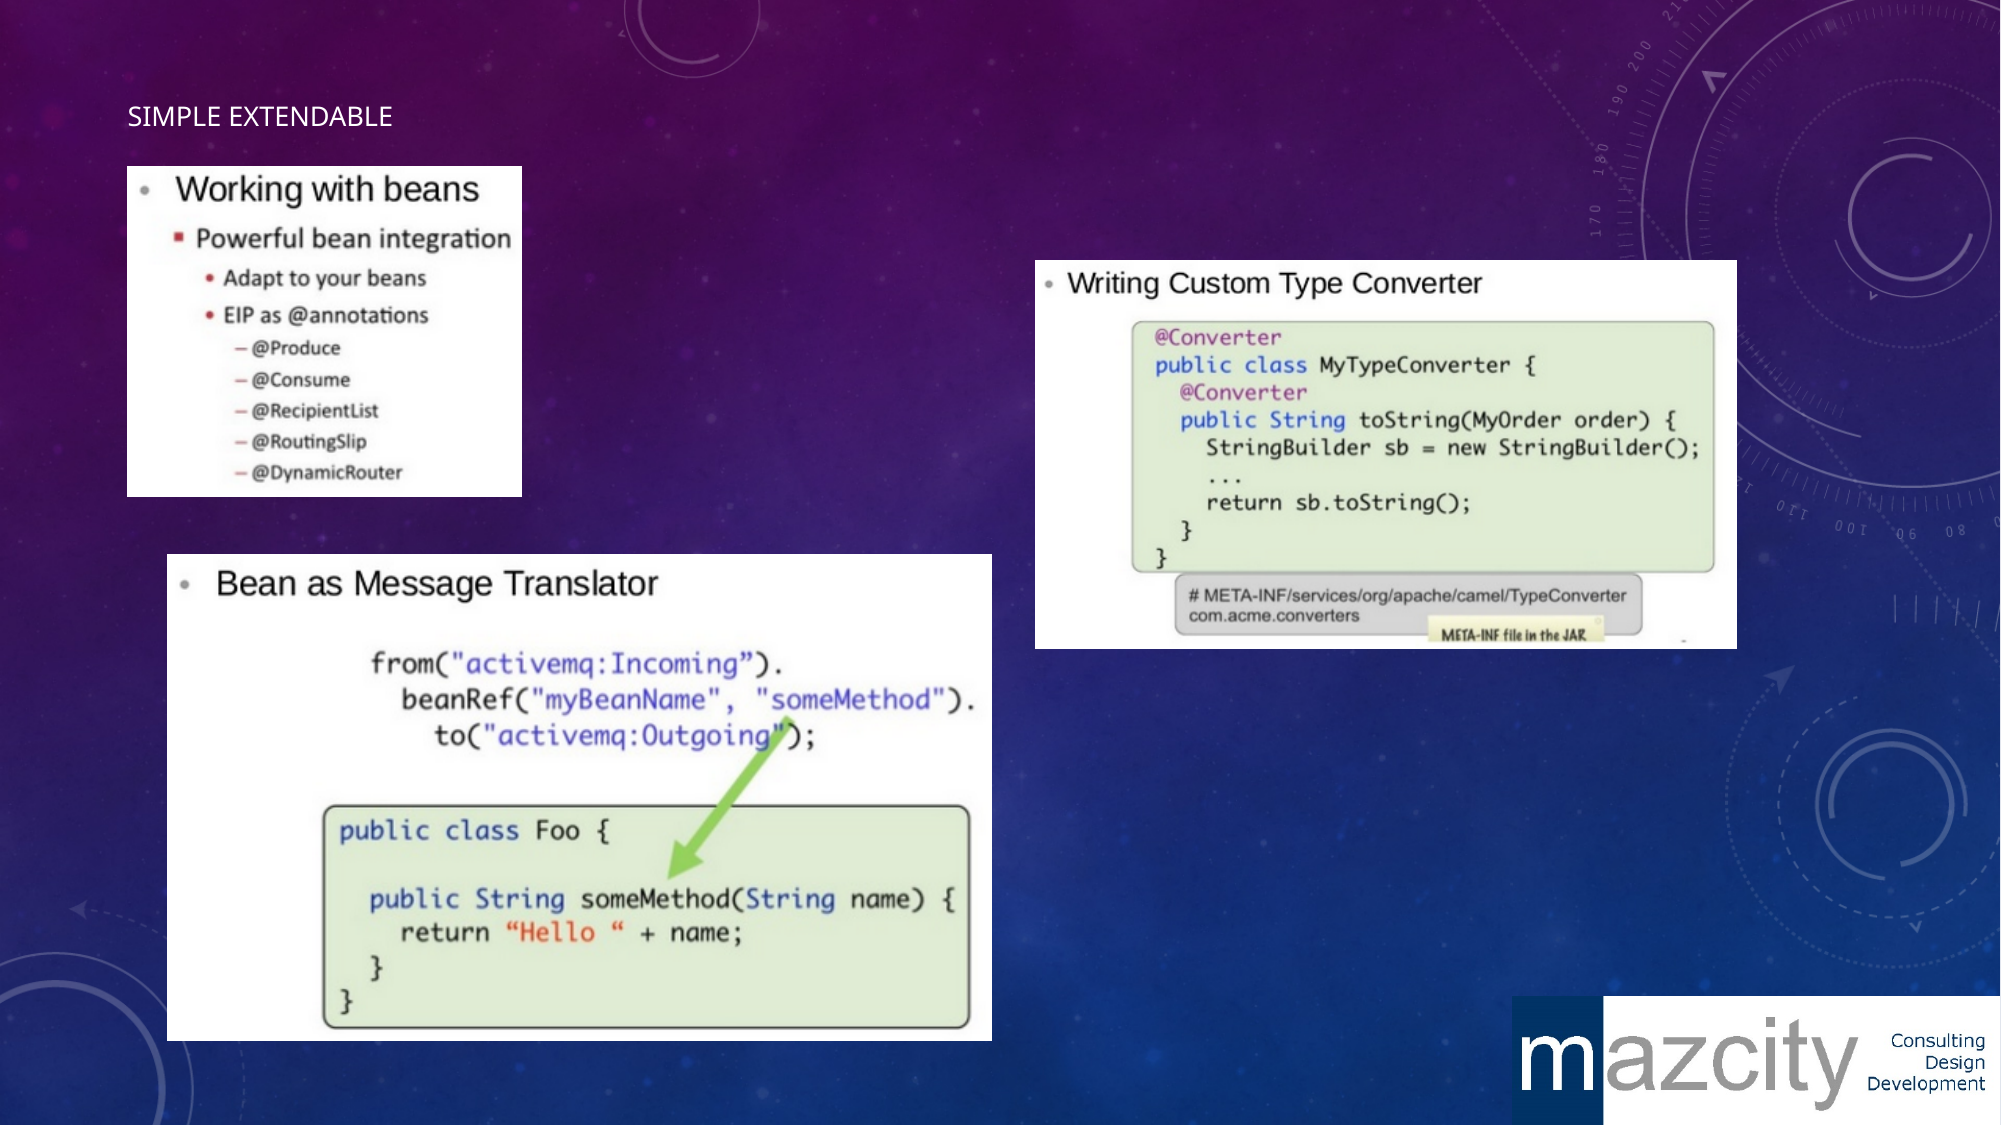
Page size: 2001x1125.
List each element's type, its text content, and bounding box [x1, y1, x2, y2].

picture [0, 0, 2001, 1125]
title Simple Extendable [112, 92, 1775, 140]
